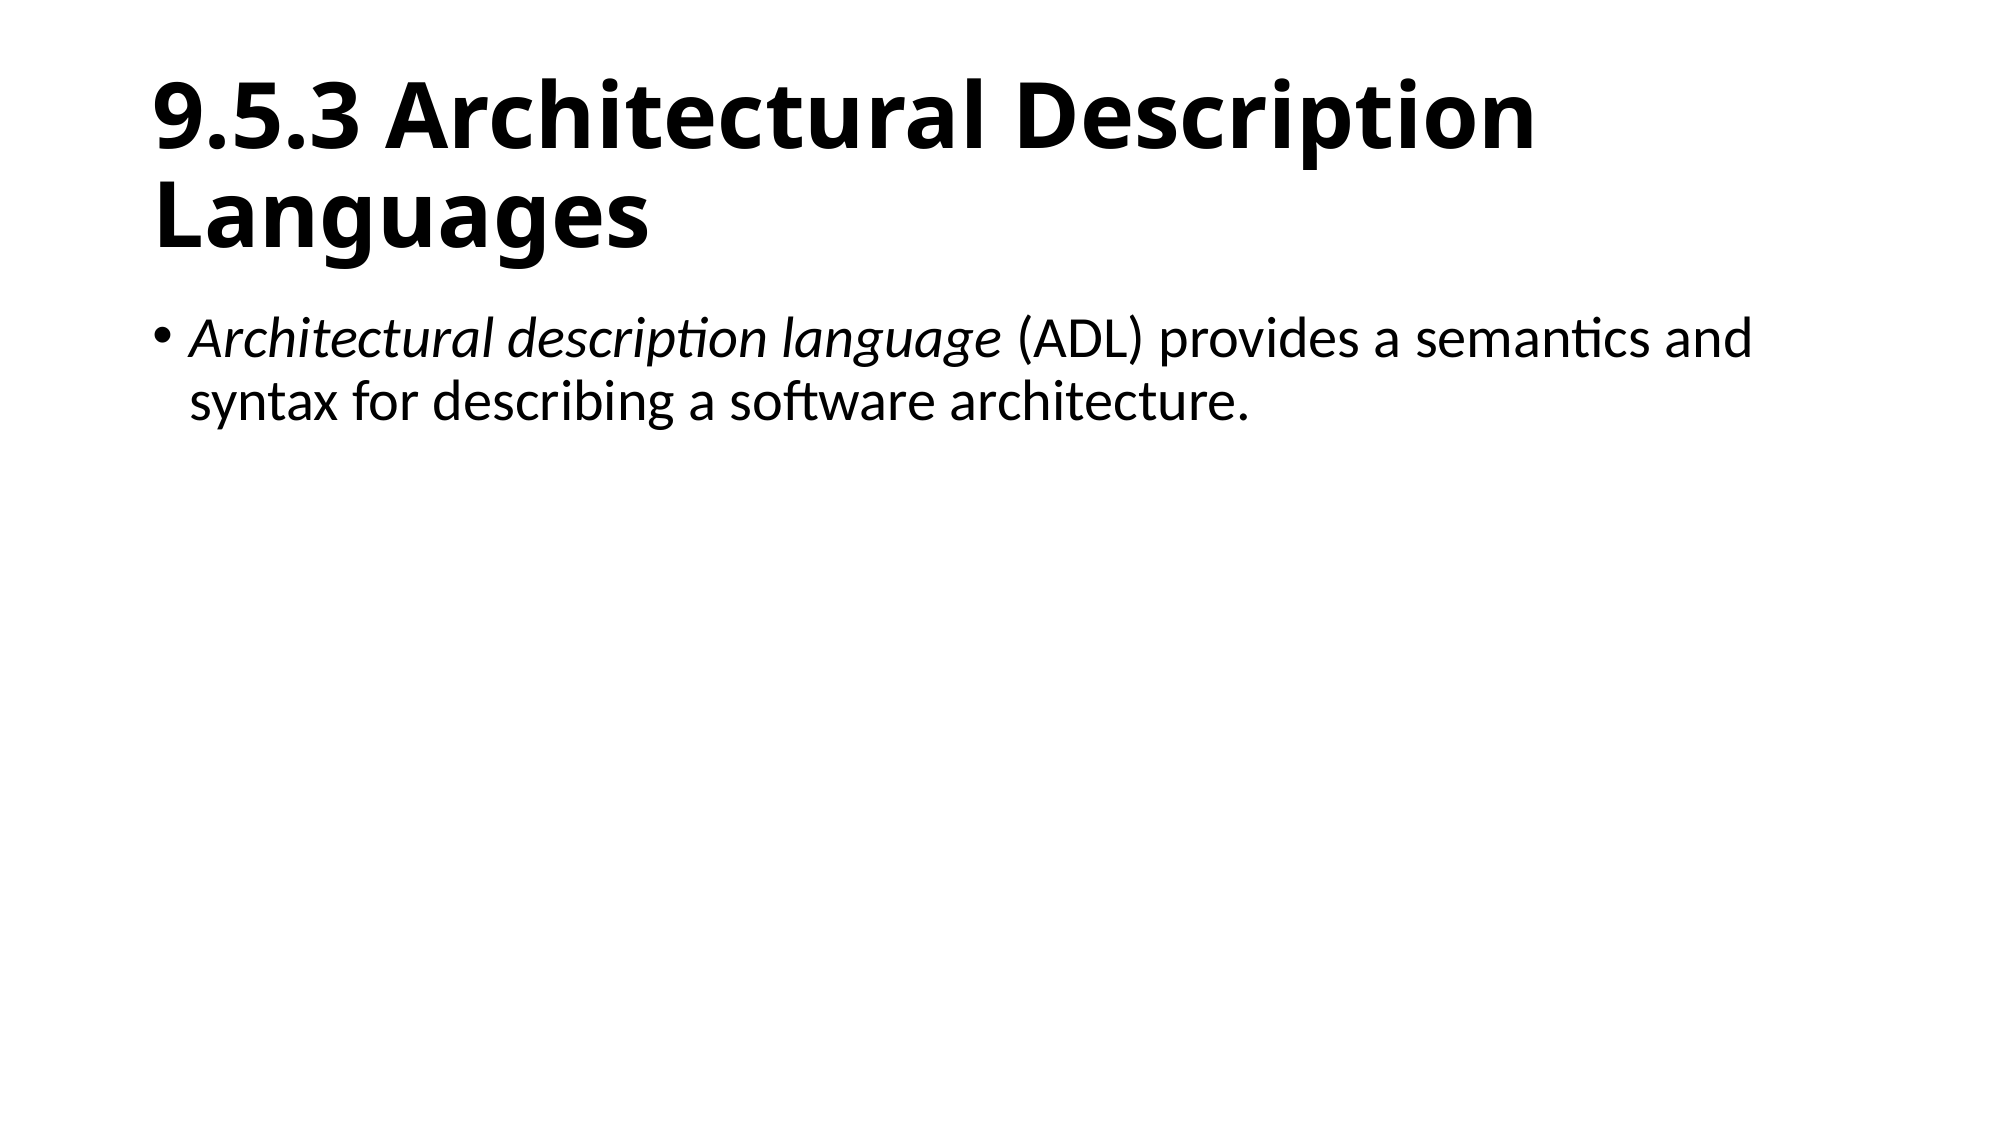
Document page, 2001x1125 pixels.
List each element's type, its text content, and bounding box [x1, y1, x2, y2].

title 9.5.3 Architectural Description Languages [137, 59, 1863, 278]
list Architectural description language (ADL) provides a semantics and syntax for describing a software architecture. [137, 299, 1863, 1014]
